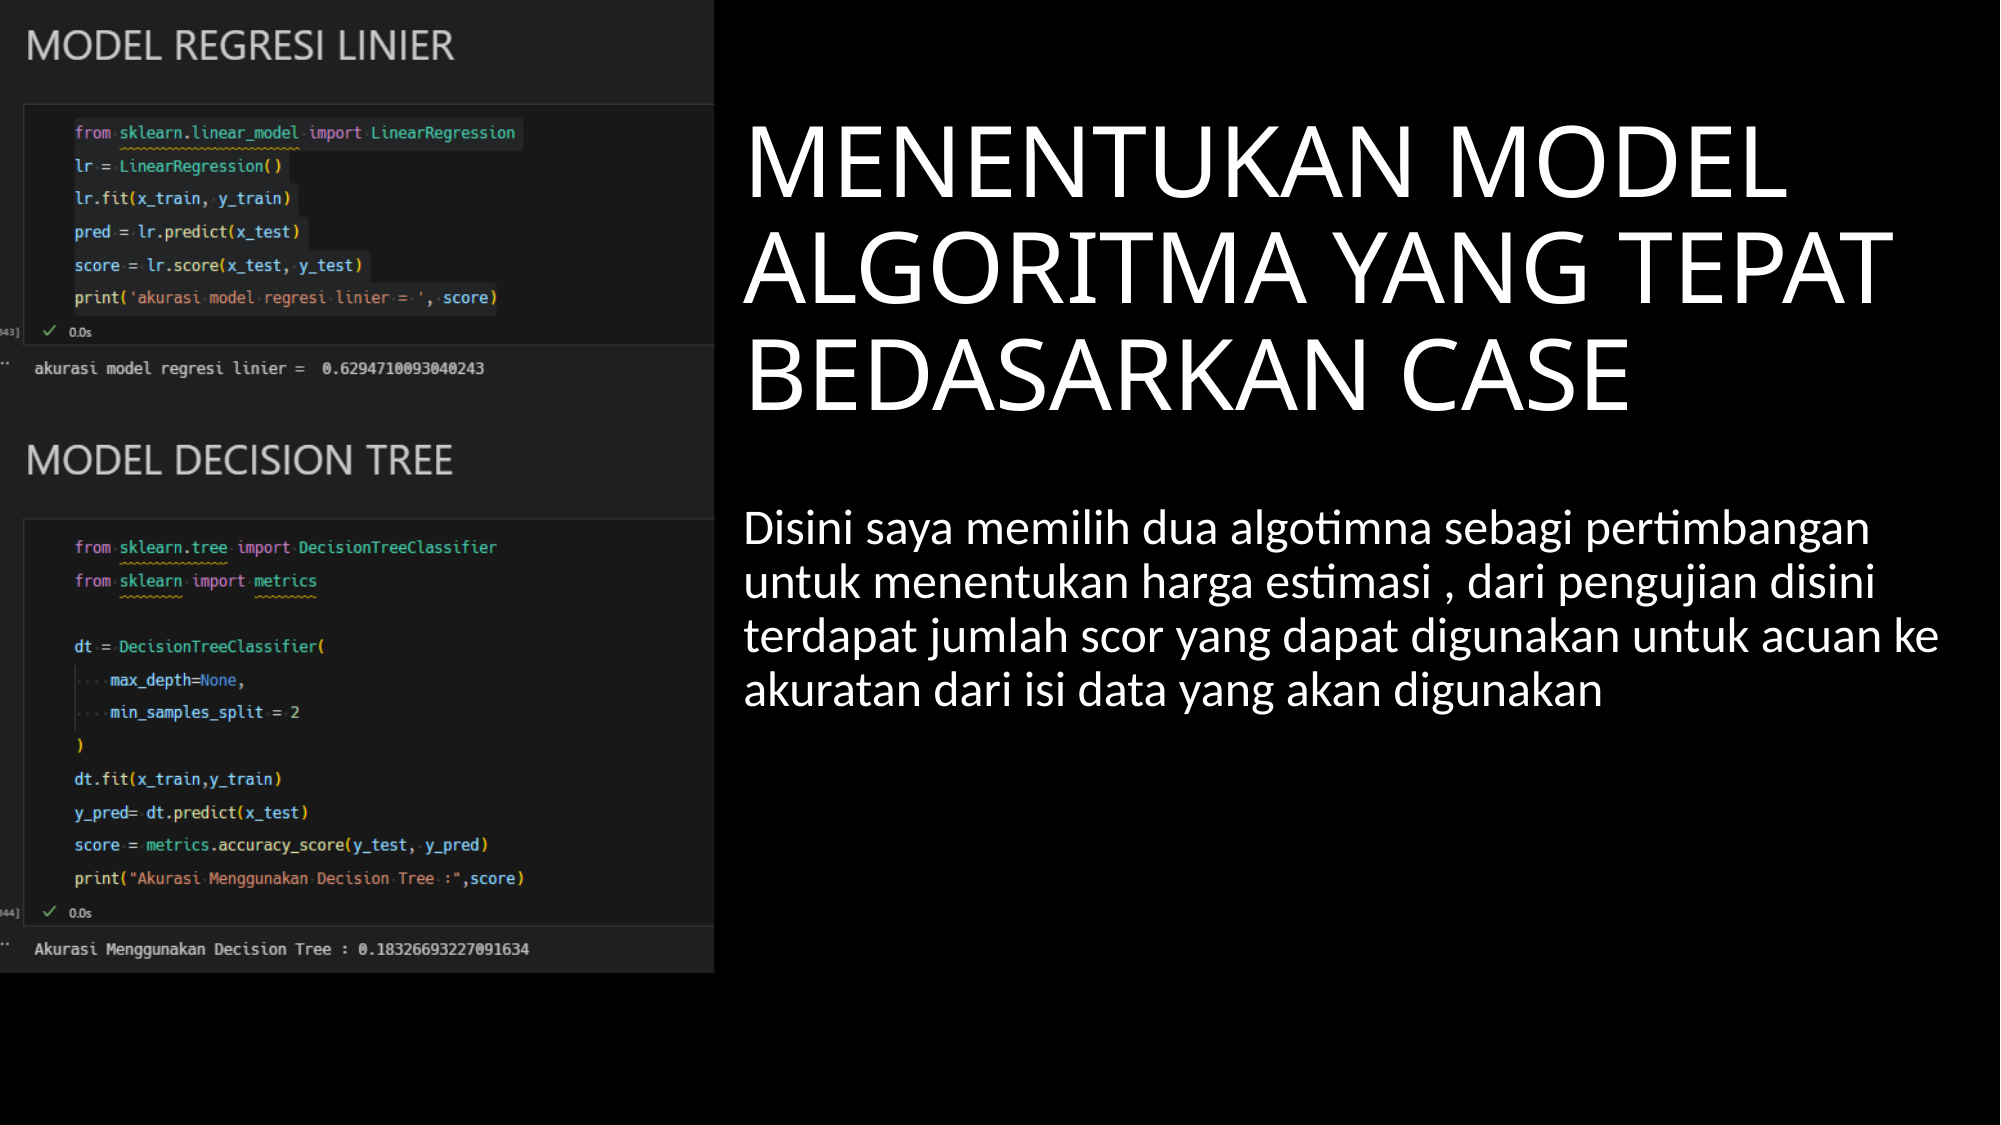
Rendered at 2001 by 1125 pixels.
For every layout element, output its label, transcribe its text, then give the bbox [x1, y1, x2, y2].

picture [0, 0, 715, 973]
title MENENTUKAN MODEL ALGORITMA YANG TEPAT BEDASARKAN CASE [728, 32, 1971, 440]
subtitle Disini saya memilih dua algotimna sebagi pertimbangan untuk menentukan harga estimasi , dari pengujian disini terdapat jumlah scor yang dapat digunakan untuk acuan ke akuratan dari isi data yang akan digunakan [728, 493, 1983, 869]
